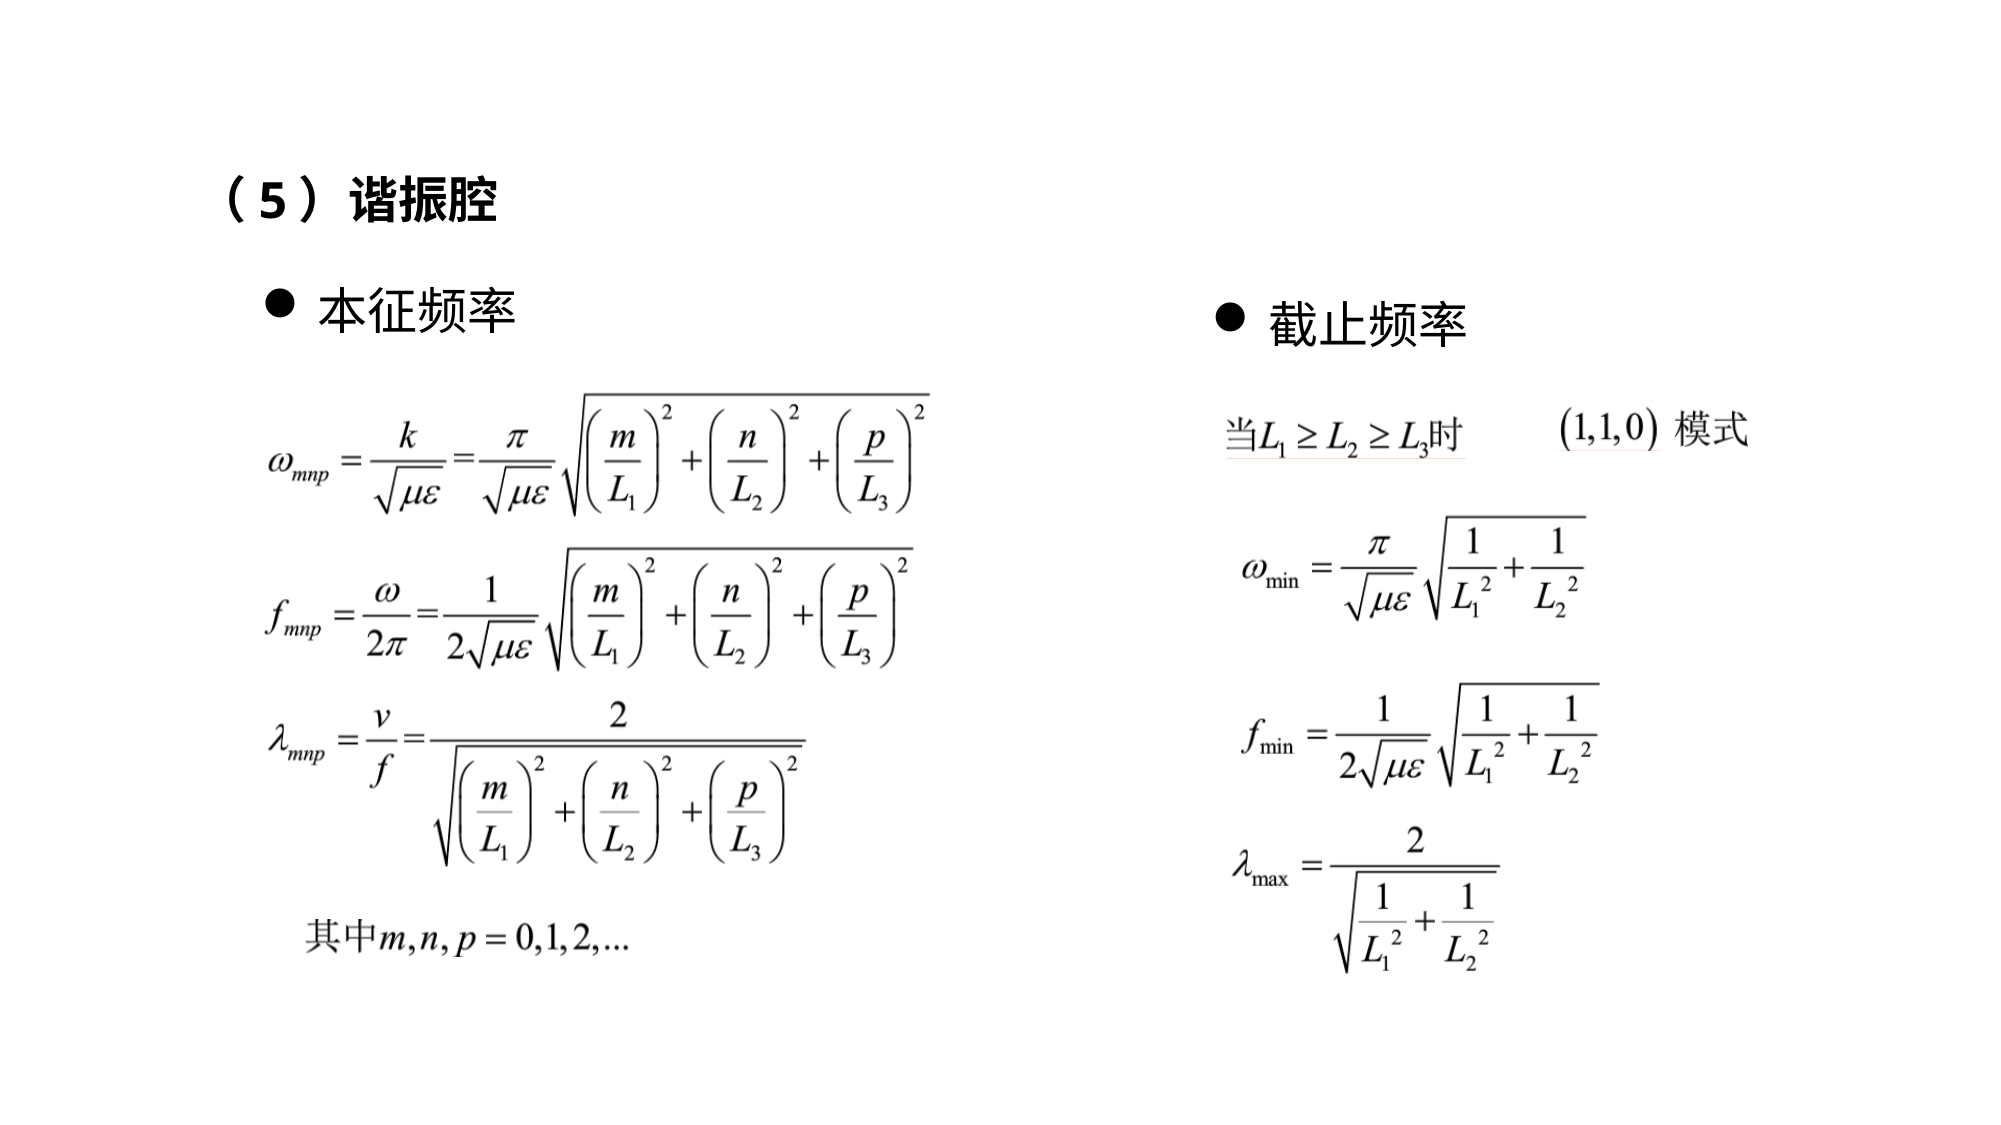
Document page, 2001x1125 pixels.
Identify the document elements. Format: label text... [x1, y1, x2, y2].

text_box 截止频率 [1196, 286, 1895, 361]
picture [1216, 510, 1596, 628]
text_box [1559, 401, 1748, 451]
text_box 本征频率 [246, 271, 944, 347]
picture [246, 535, 925, 677]
picture [1226, 413, 1466, 460]
text_box （5）谐振腔 [181, 161, 563, 236]
picture [1226, 821, 1505, 975]
picture [302, 919, 643, 957]
picture [1239, 676, 1609, 798]
picture [260, 382, 944, 519]
picture [260, 693, 821, 868]
